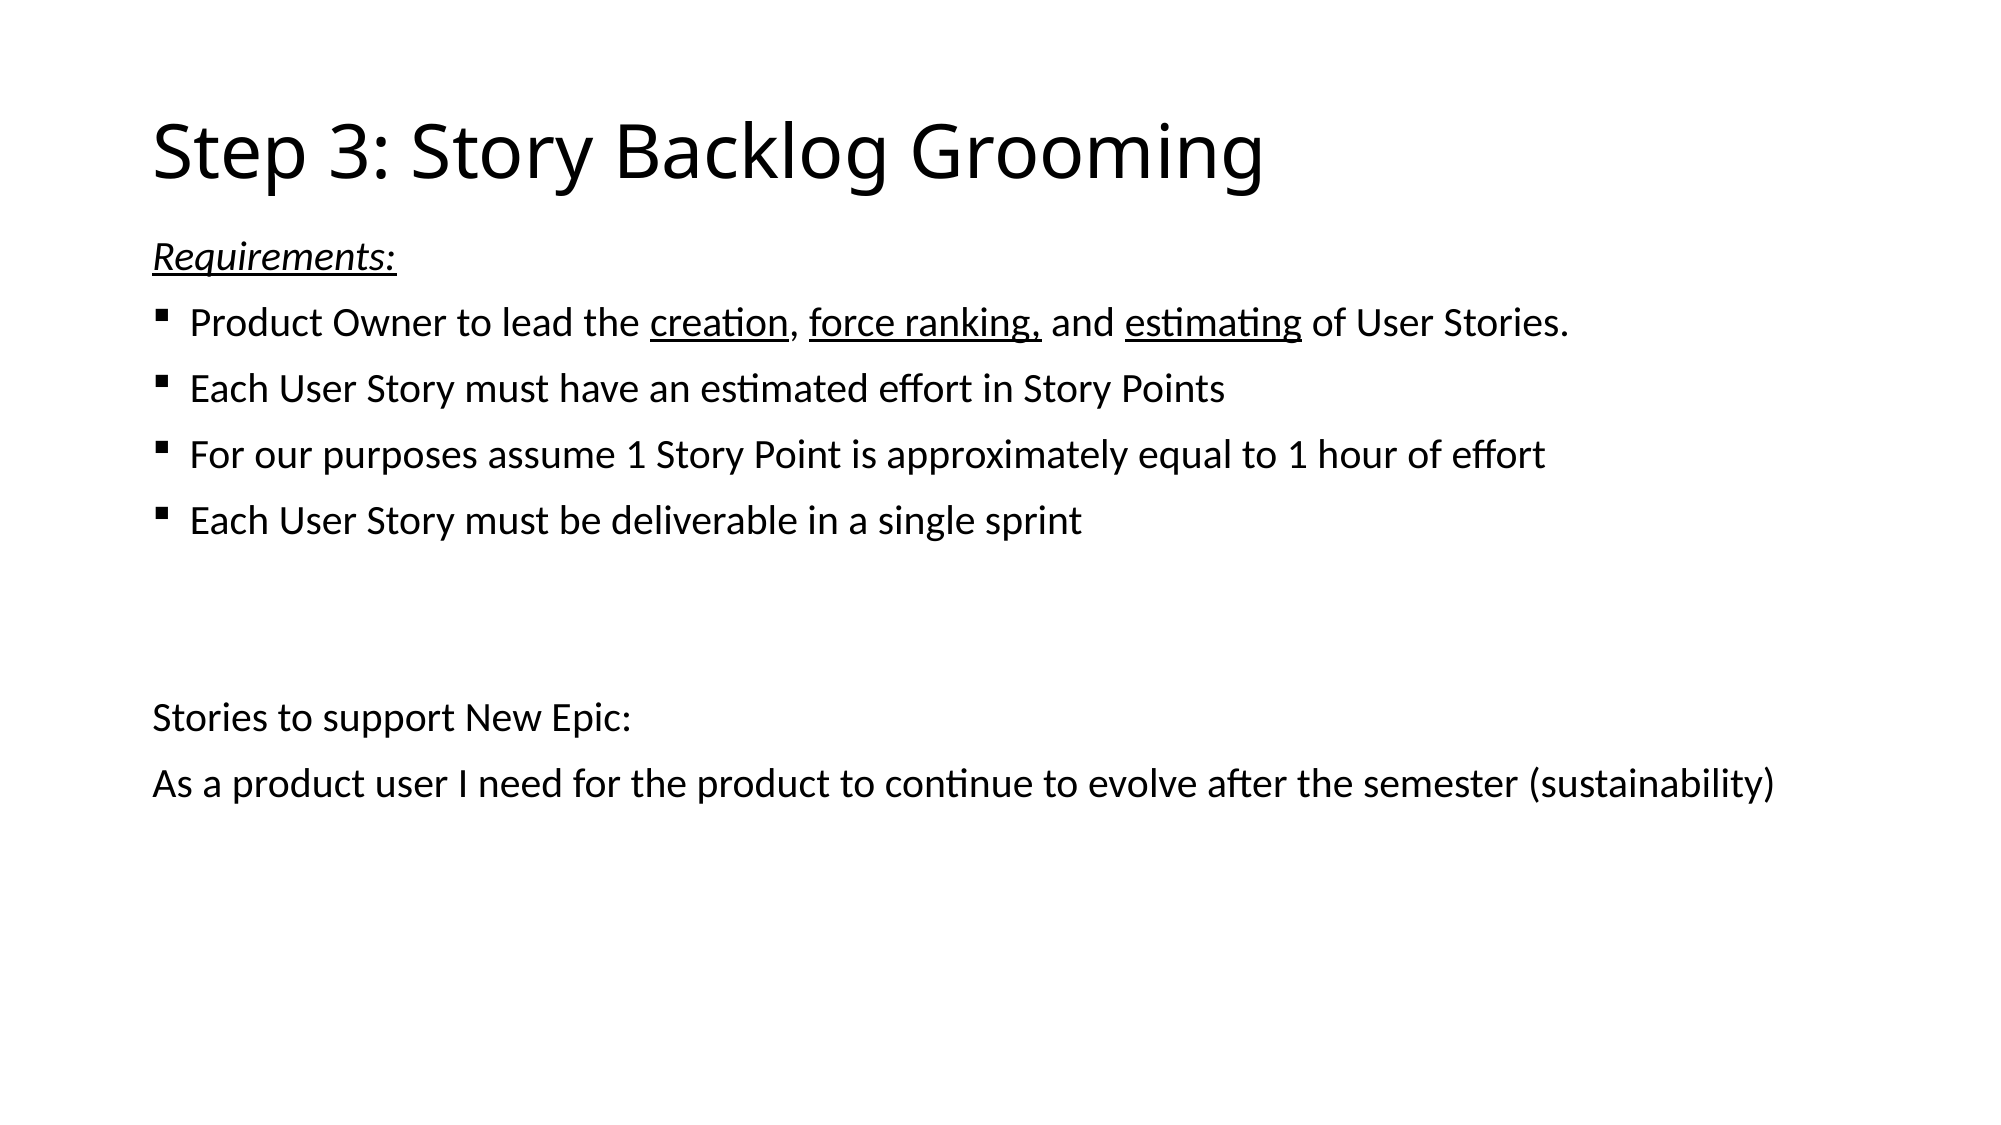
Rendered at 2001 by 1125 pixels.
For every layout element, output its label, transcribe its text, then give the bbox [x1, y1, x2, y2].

list Requirements: Product Owner to lead the creation, force ranking, and estimating of User Stories. Each User Story must have an estimated effort in Story Points For our purposes assume 1 Story Point is approximately equal to 1 hour of effort Each User Story must be deliverable in a single sprint Stories to support New Epic: As a product user I need for the product to continue to evolve after the semester (sustainability) [137, 226, 1863, 1032]
title Step 3: Story Backlog Grooming [137, 92, 1863, 215]
